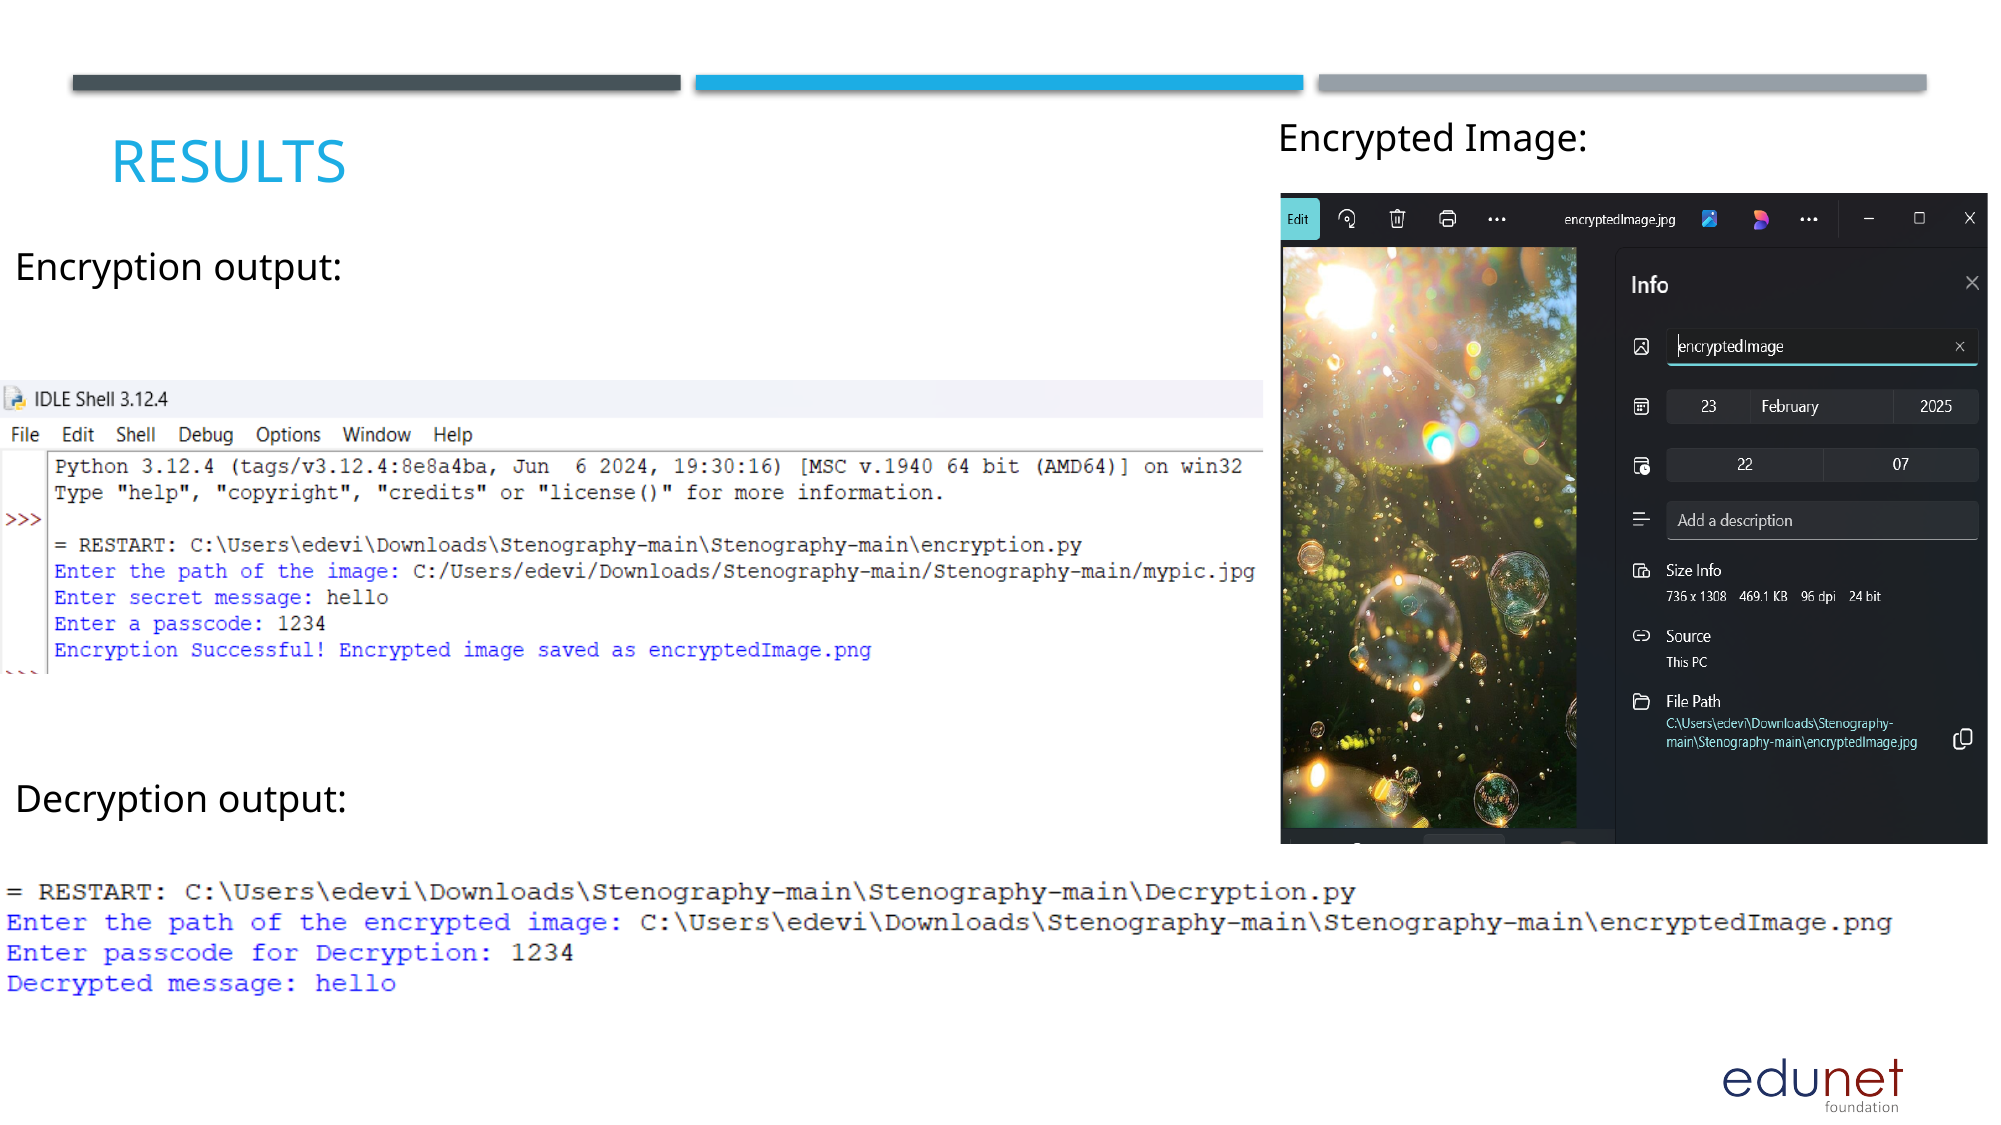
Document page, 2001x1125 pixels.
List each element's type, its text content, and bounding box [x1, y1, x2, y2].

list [0, 380, 1264, 675]
picture [1280, 192, 1989, 845]
title Results [95, 115, 1905, 203]
picture [1719, 1056, 1905, 1116]
text_box Encryption output: [0, 235, 379, 296]
text_box Encrypted Image: [1263, 106, 1639, 167]
text_box Decryption output: [0, 767, 520, 828]
picture [0, 872, 1909, 1011]
